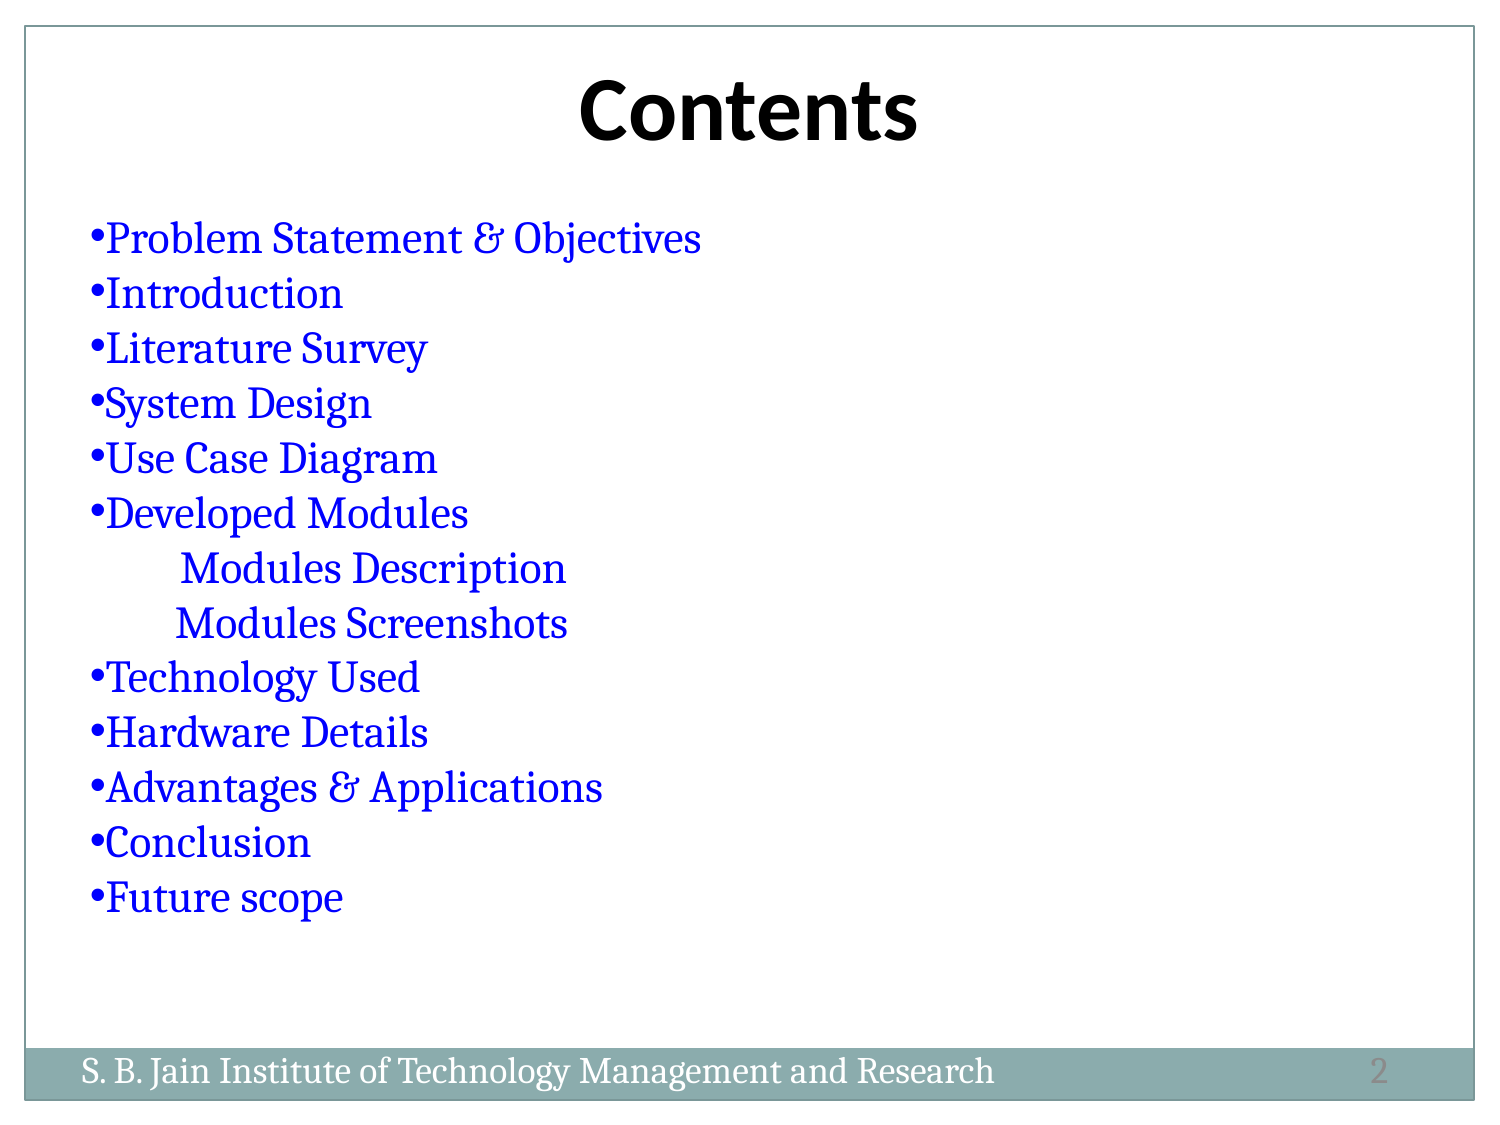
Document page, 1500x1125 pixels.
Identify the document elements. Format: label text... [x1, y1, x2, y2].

text_box S. B. Jain Institute of Technology Management and Research [67, 1012, 1163, 1125]
text_box Contents [75, 45, 1425, 163]
text_box 2 [1355, 1012, 1452, 1125]
text_box Problem Statement & Objectives Introduction Literature Survey System Design Use Case Diagram Developed Modules Modules Description Modules Screenshots Technology Used Hardware Details Advantages & Applications Conclusion Future scope [75, 199, 1425, 1025]
